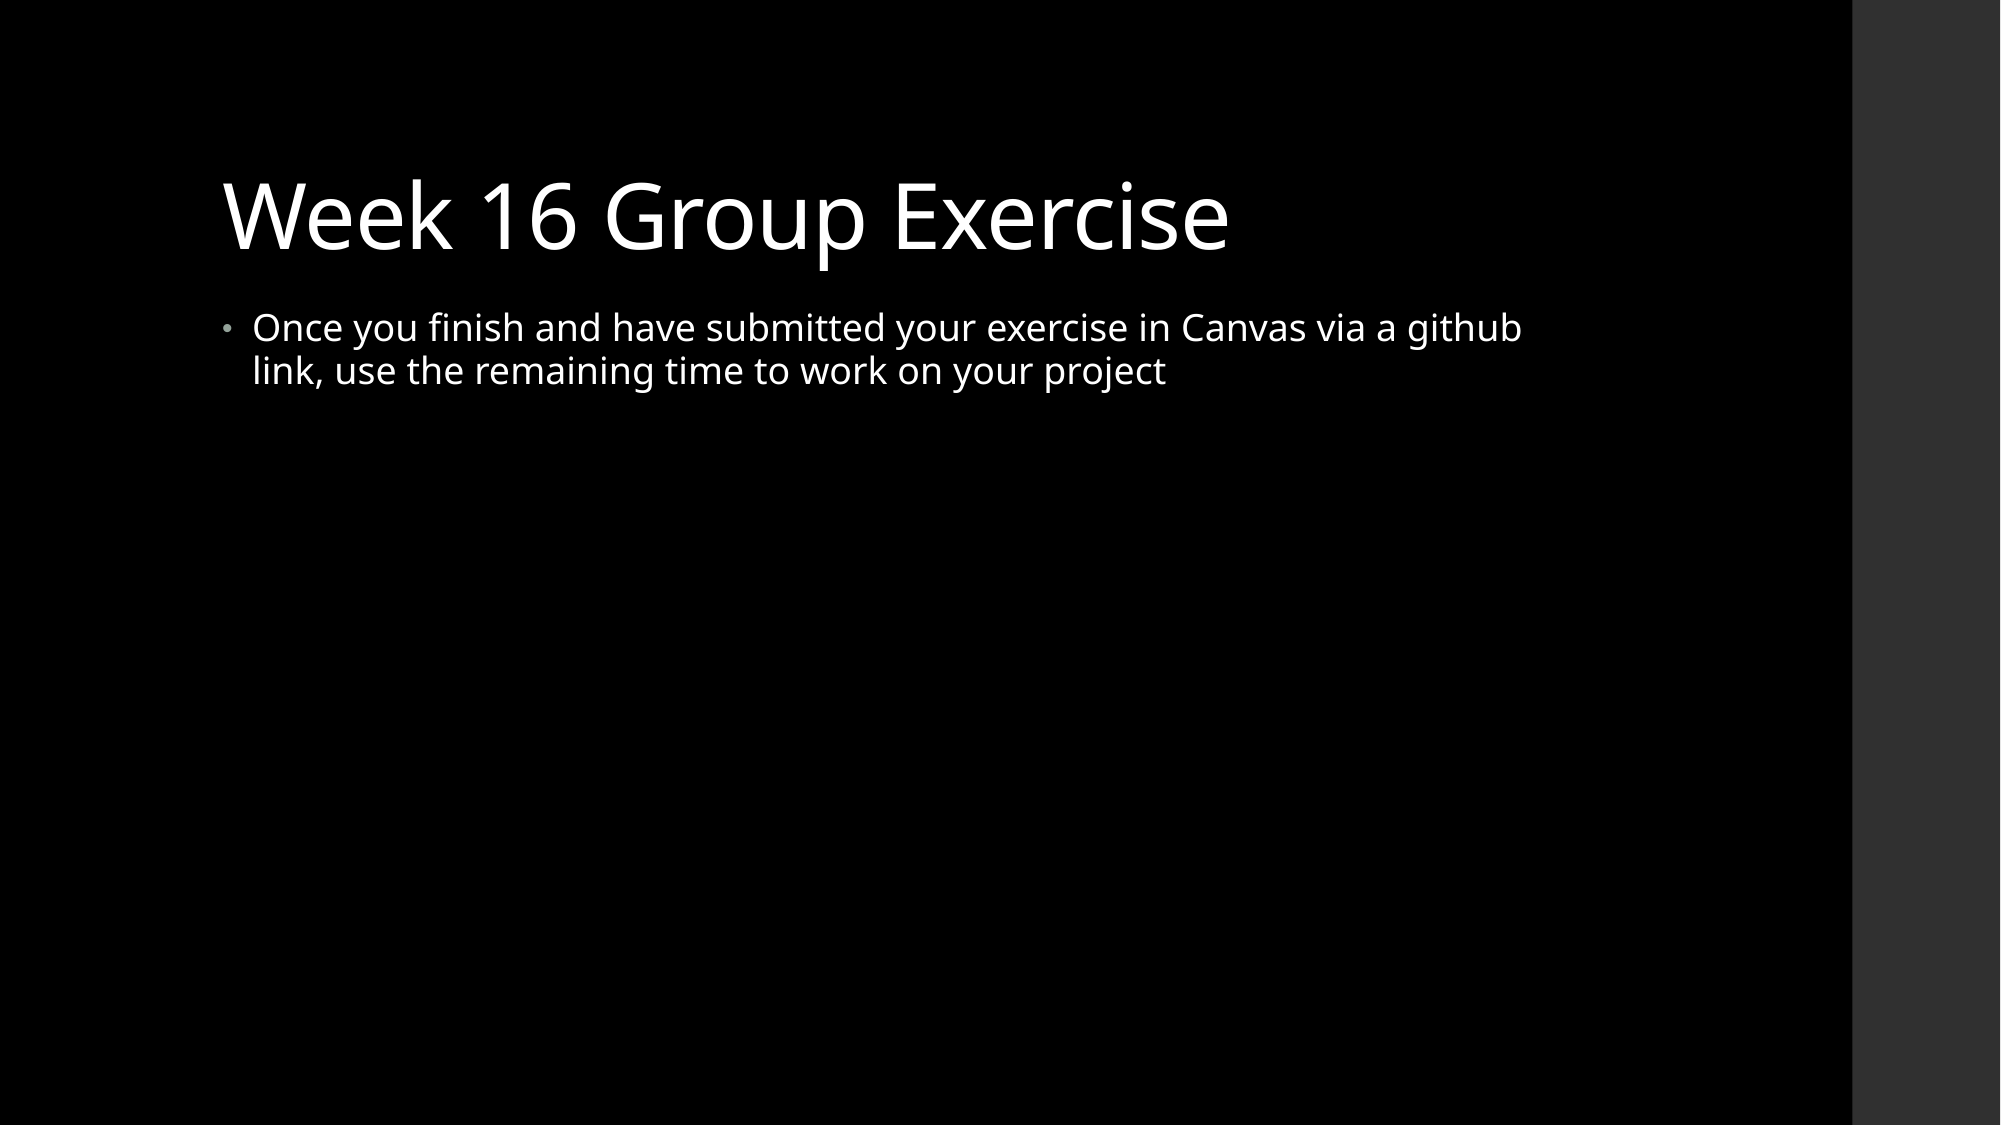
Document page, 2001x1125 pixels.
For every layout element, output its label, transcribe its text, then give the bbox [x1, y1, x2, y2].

title Week 16 Group Exercise [206, 60, 1797, 278]
list Once you finish and have submitted your exercise in Canvas via a github link, use the remaining time to work on your project [206, 299, 1617, 1014]
